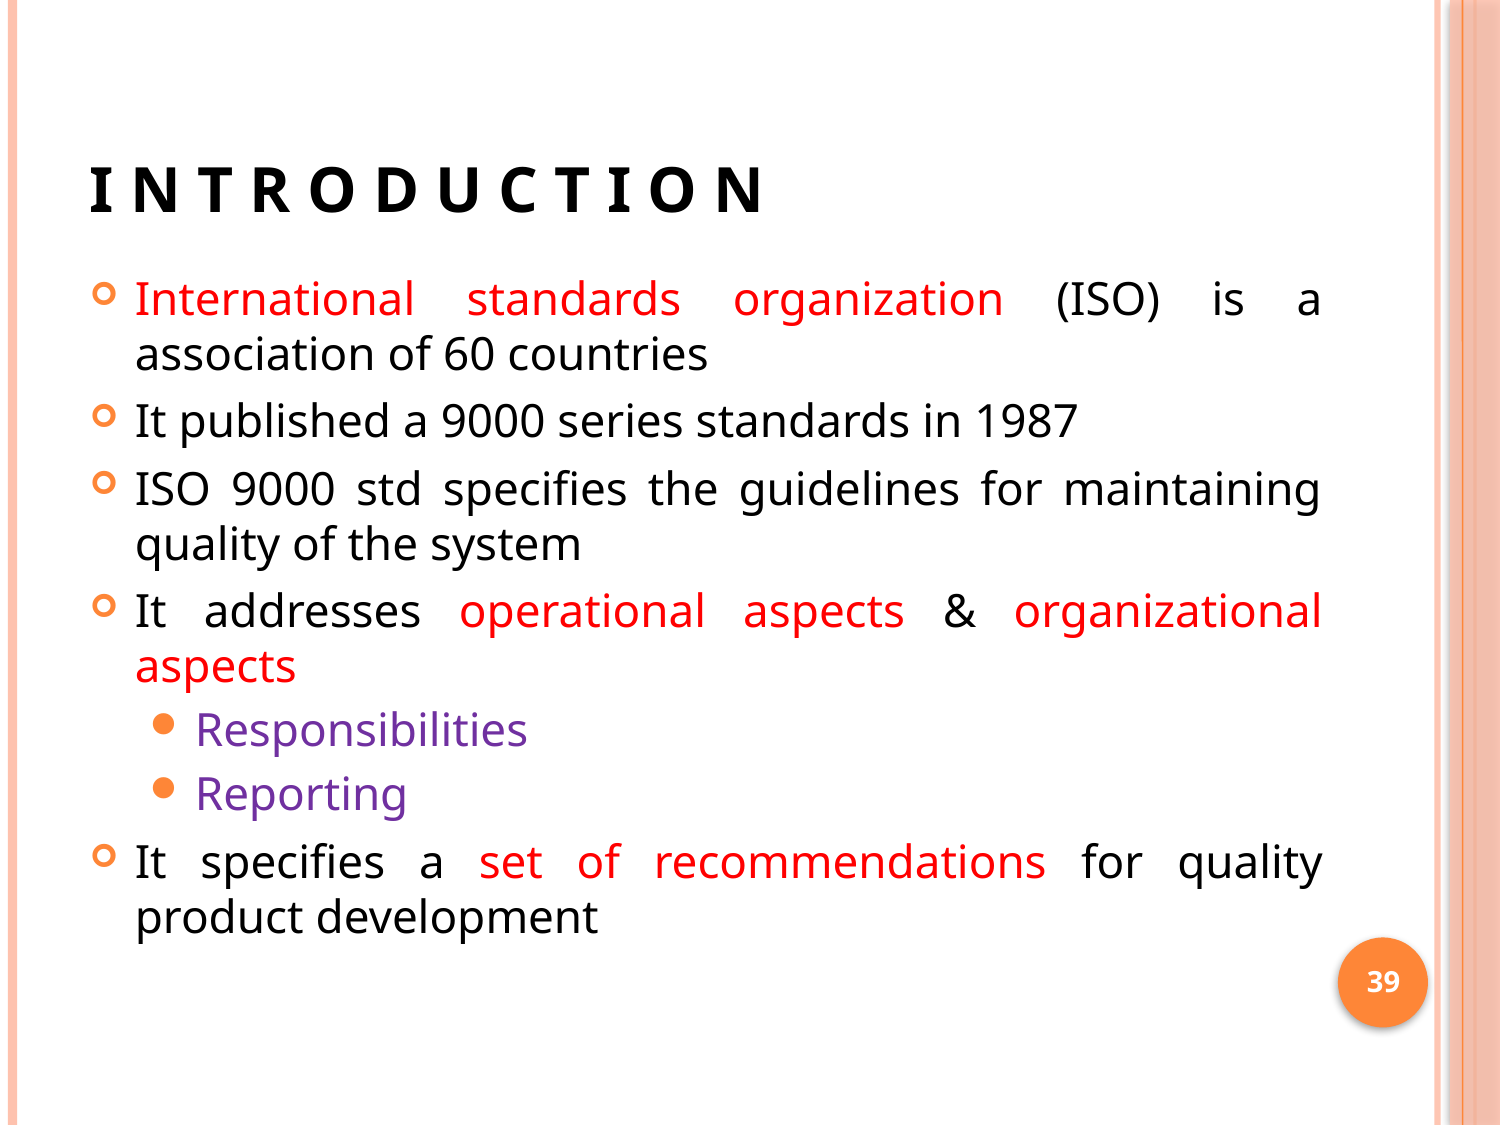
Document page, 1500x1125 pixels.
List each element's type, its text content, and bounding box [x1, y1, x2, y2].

title I N T R O D U C T I O N [75, 45, 1300, 233]
slide_number 39 [1333, 940, 1434, 1027]
list International standards organization (ISO) is a association of 60 countries It published a 9000 series standards in 1987 ISO 9000 std specifies the guidelines for maintaining quality of the system It addresses operational aspects & organizational aspects Responsibilities Reporting It specifies a set of recommendations for quality product development [75, 262, 1338, 1062]
